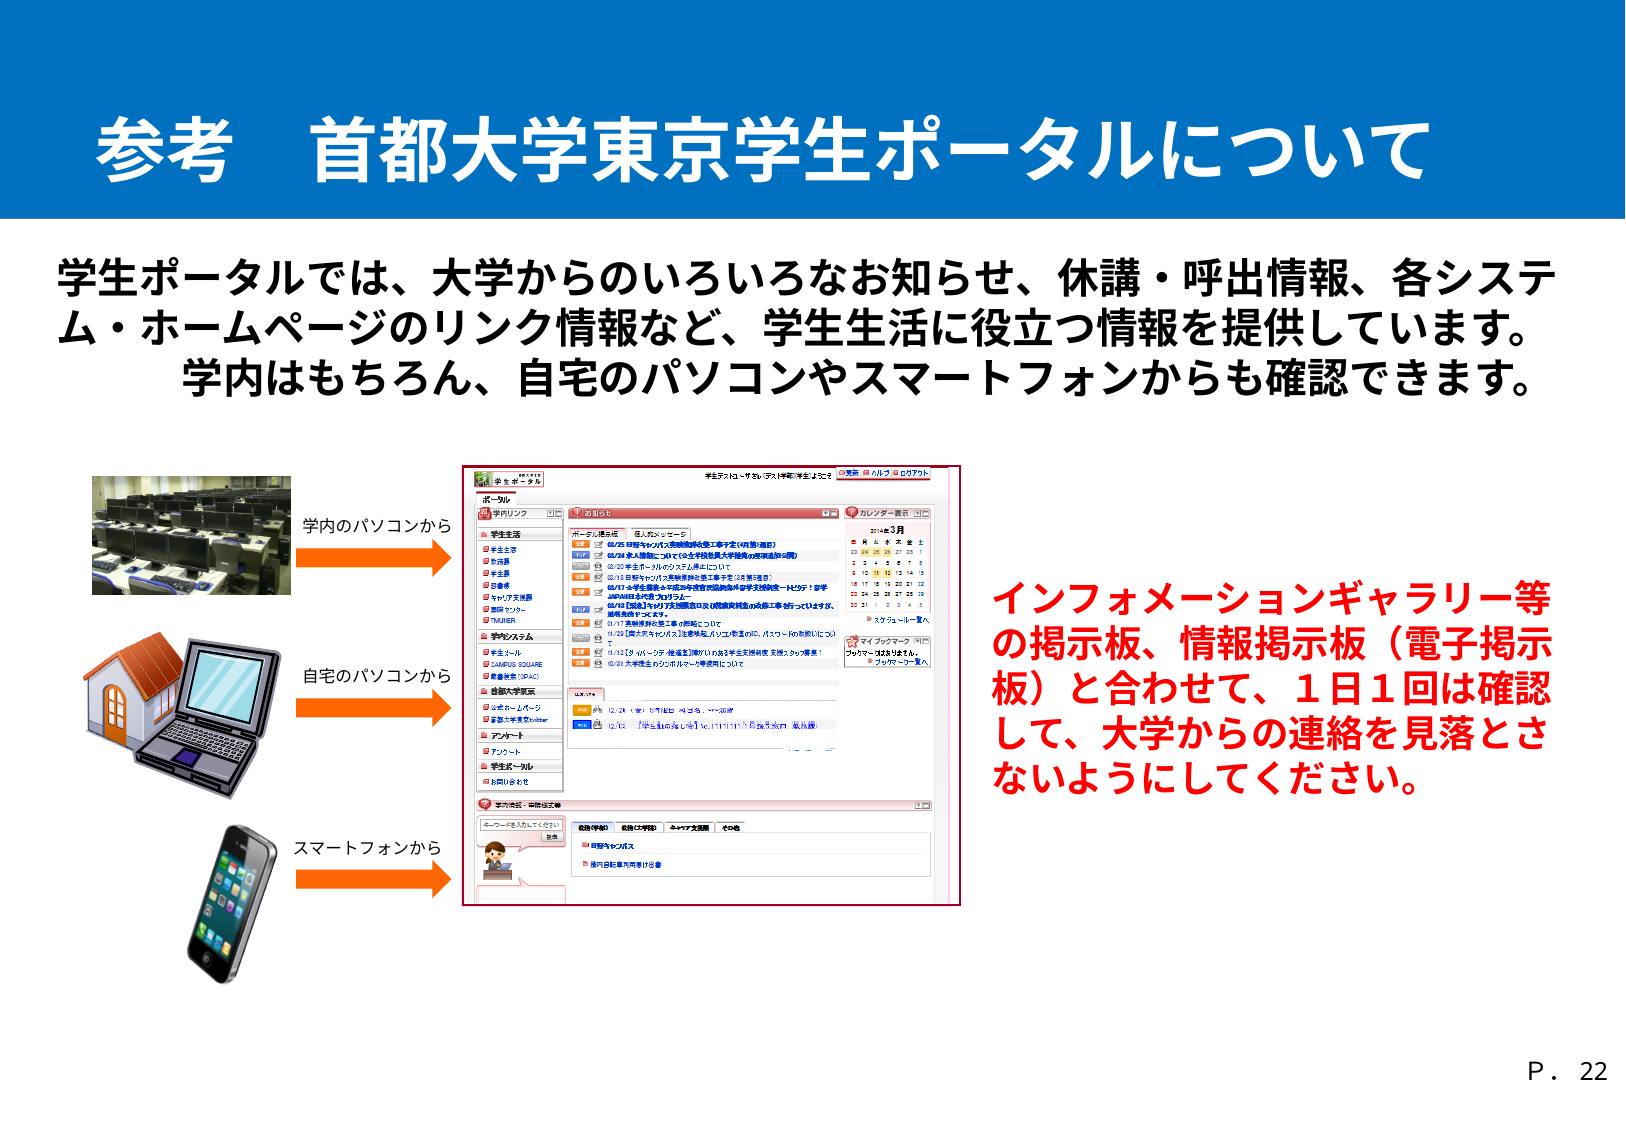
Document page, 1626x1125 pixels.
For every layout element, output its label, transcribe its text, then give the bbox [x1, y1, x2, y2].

slide_number Ｐ．21 [1186, 1042, 1624, 1103]
title 参考 首都大学東京学生ポータルについて [80, 0, 1514, 199]
picture [221, 983, 233, 987]
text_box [82, 466, 960, 983]
text_box 学生ポータルでは、大学からのいろいろなお知らせ、休講・呼出情報、各システム・ホームページのリンク情報など、学生生活に役立つ情報を提供しています。 学内はもちろん、自宅のパソコンやスマートフォンからも確認できます。 [40, 244, 1625, 444]
text_box インフォメーションギャラリー等の掲示板、情報掲示板（電子掲示板）と合わせて、１日１回は確認して、大学からの連絡を見落とさないようにしてください。 [976, 567, 1592, 855]
